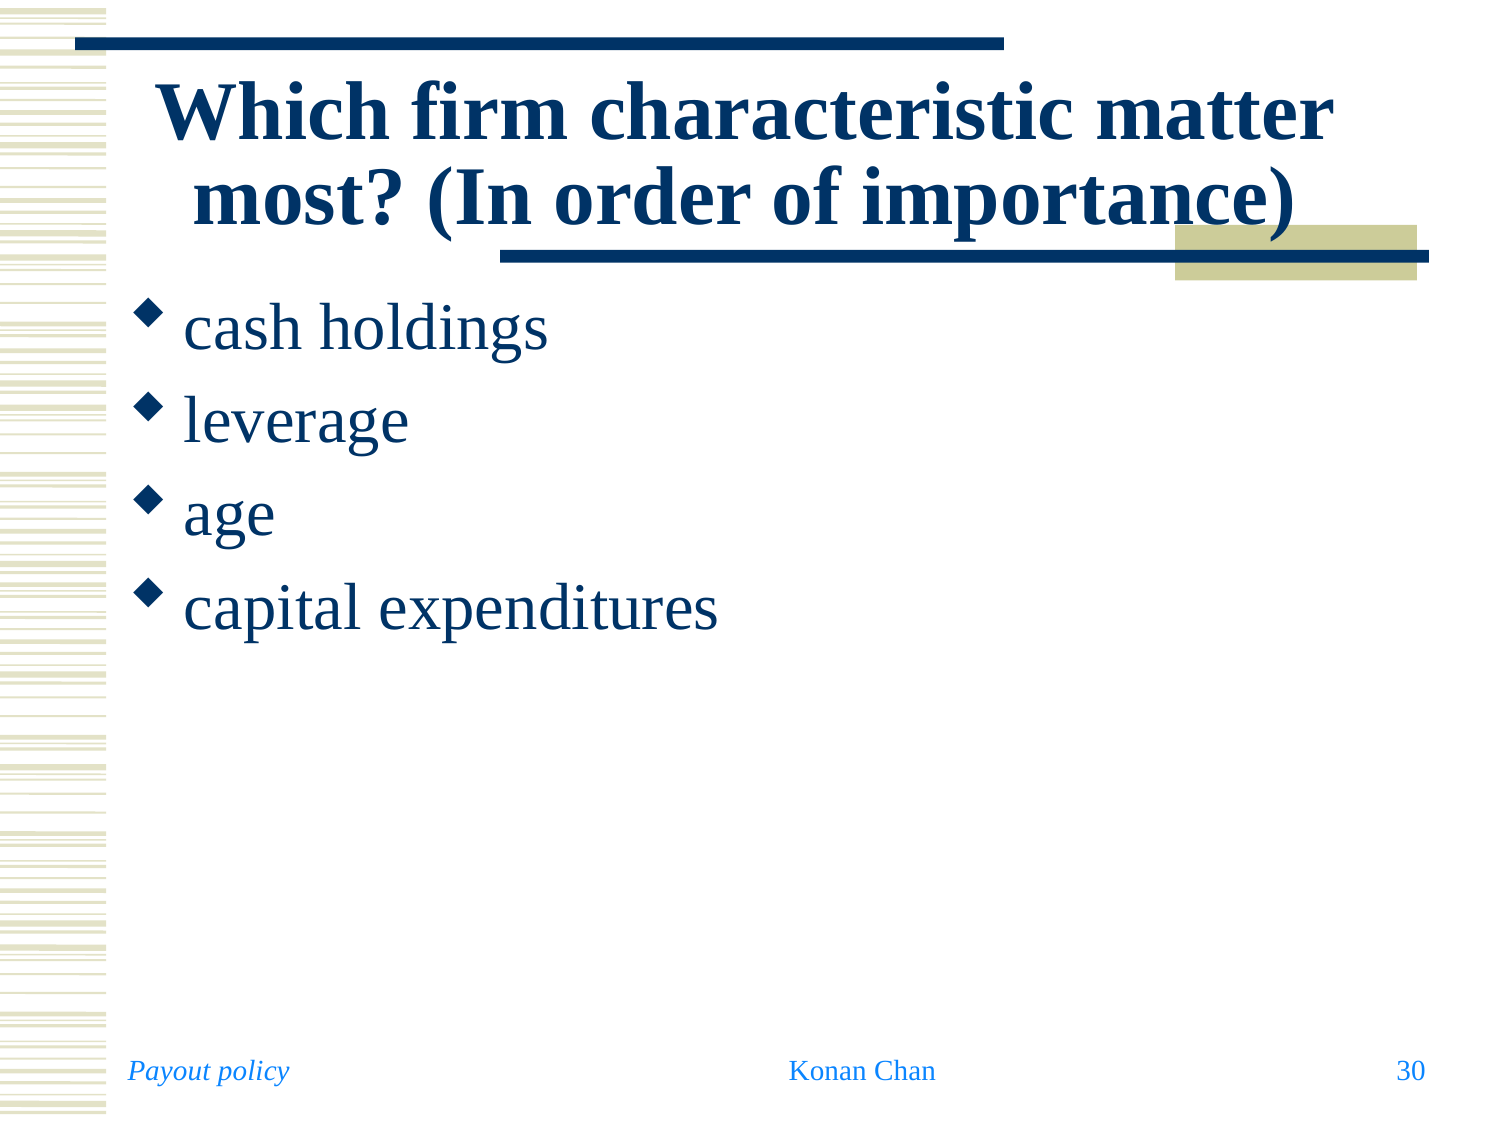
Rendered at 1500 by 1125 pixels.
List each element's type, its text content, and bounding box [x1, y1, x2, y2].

list cash holdings leverage age capital expenditures [112, 275, 1439, 1025]
slide_number 30 [1080, 1032, 1442, 1105]
footer Konan Chan [674, 1032, 1051, 1105]
title Which firm characteristic matter most? (In order of importance) [106, 62, 1385, 250]
slide_number Payout policy [112, 1032, 638, 1105]
